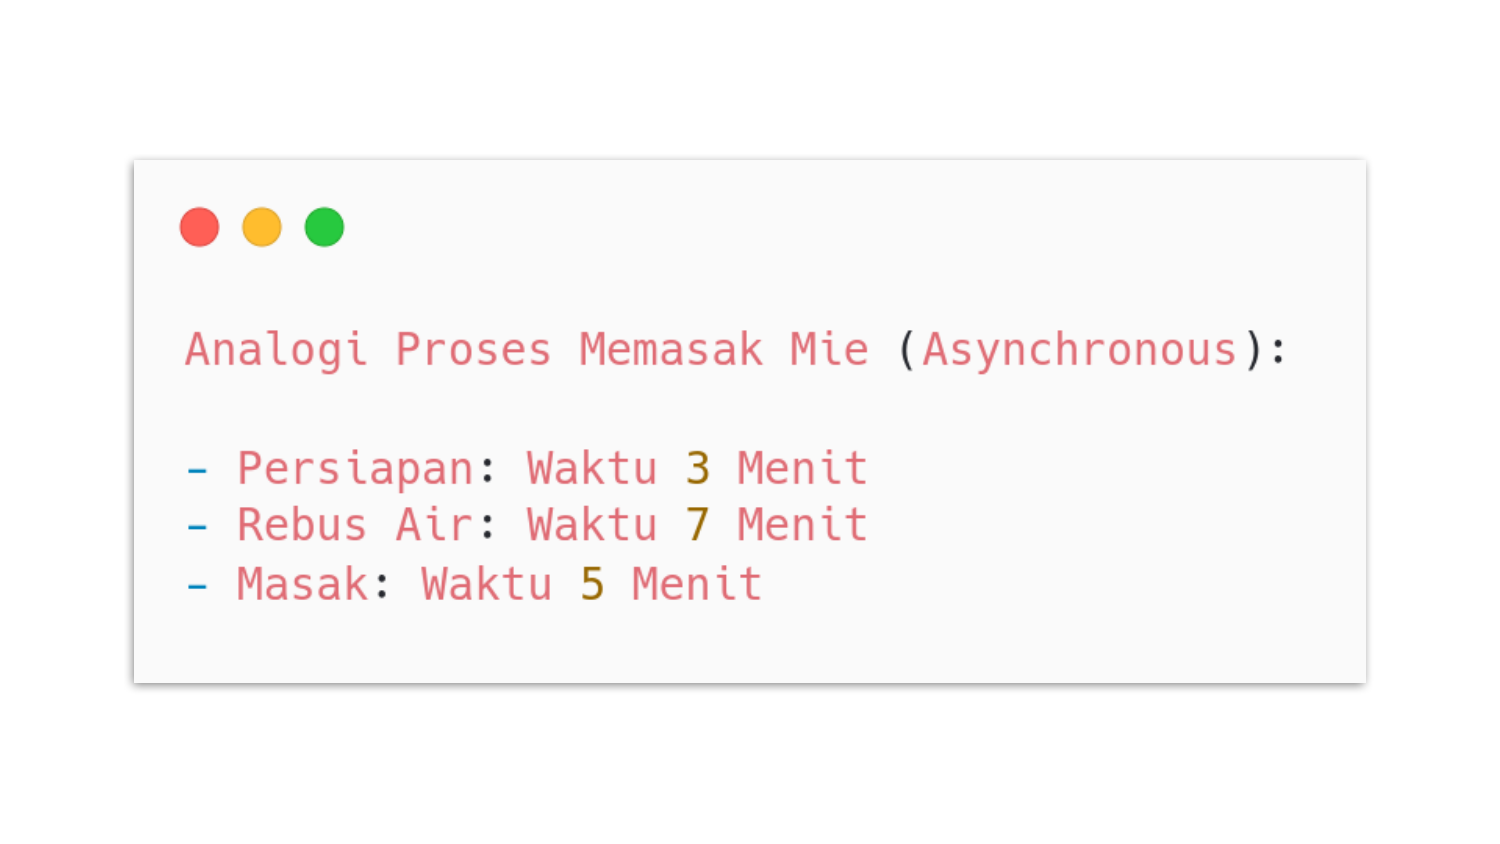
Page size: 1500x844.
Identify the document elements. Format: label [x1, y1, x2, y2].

picture [134, 160, 1366, 684]
